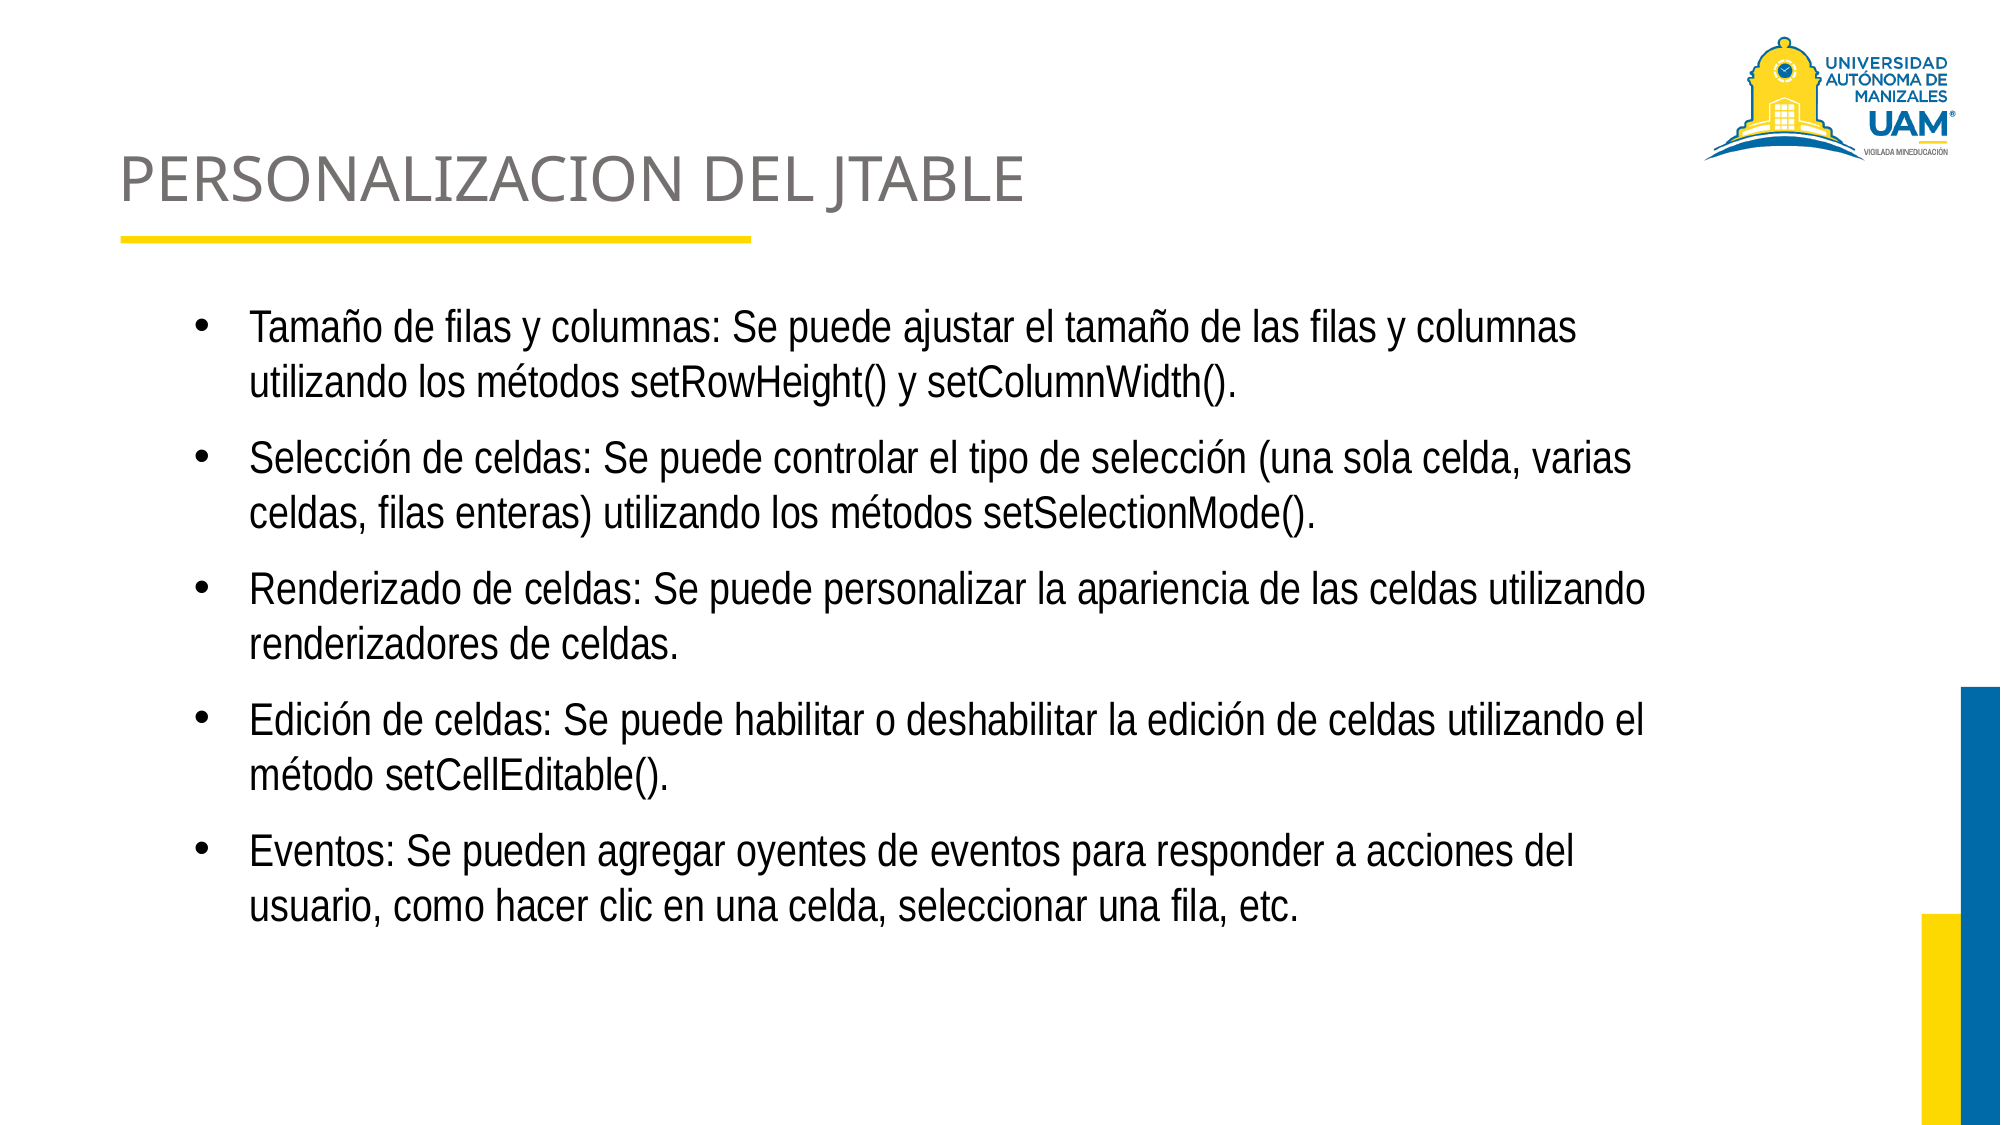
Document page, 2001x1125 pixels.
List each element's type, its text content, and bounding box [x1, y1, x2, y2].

picture [1683, 13, 1976, 184]
title PERSONALIZACION DEL JTABLE [103, 96, 1829, 267]
text_box [120, 236, 752, 244]
list Tamaño de filas y columnas: Se puede ajustar el tamaño de las filas y columnas utilizando los métodos setRowHeight() y setColumnWidth(). Selección de celdas: Se puede controlar el tipo de selección (una sola celda, varias celdas, filas enteras) utilizando los métodos setSelectionMode(). Renderizado de celdas: Se puede personalizar la apariencia de las celdas utilizando renderizadores de celdas. Edición de celdas: Se puede habilitar o deshabilitar la edición de celdas utilizando el método setCellEditable(). Eventos: Se pueden agregar oyentes de eventos para responder a acciones del usuario, como hacer clic en una celda, seleccionar una fila, etc. [103, 289, 1686, 1006]
